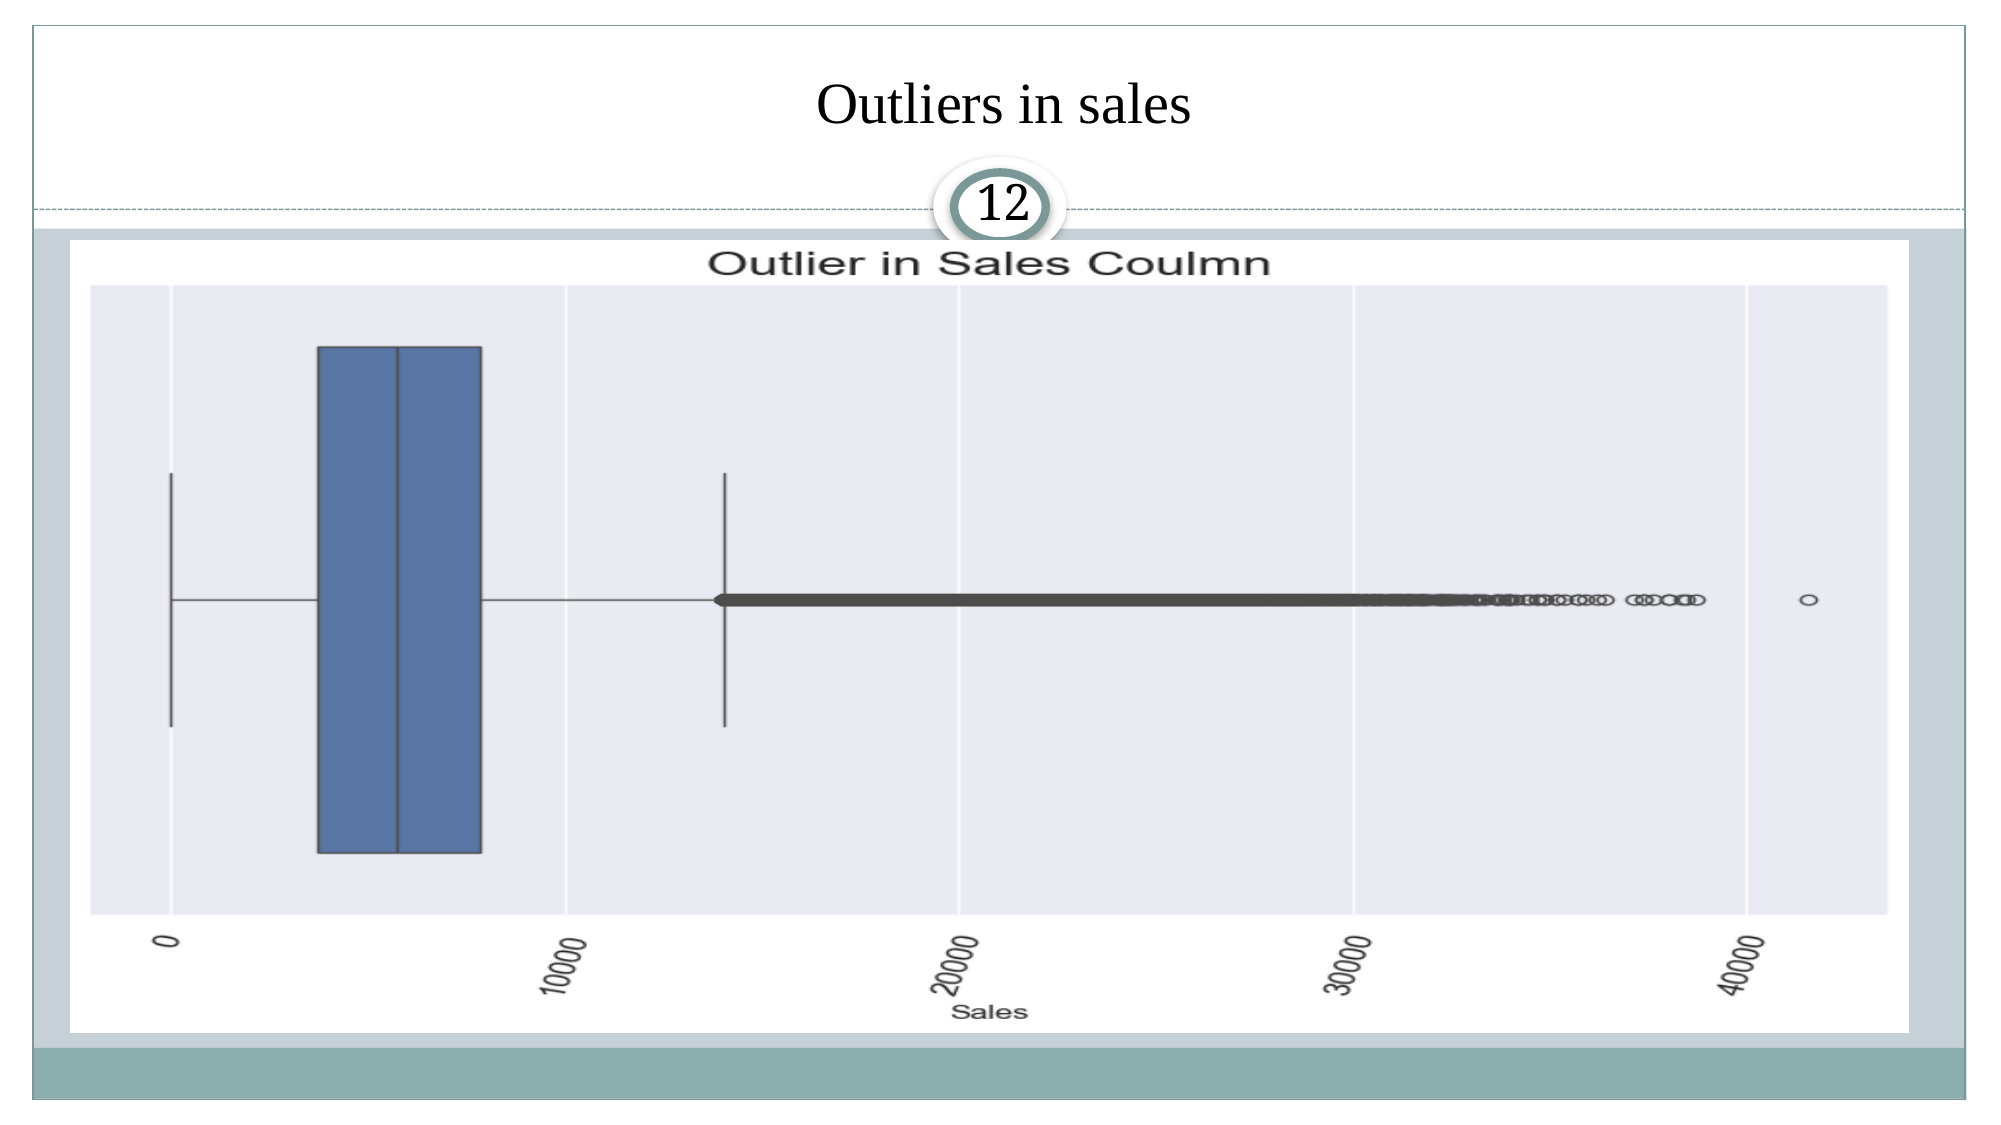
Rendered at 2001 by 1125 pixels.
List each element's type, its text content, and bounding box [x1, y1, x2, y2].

title Outliers in sales [70, 18, 1938, 143]
picture [70, 240, 1909, 1034]
slide_number 12 [954, 168, 1055, 237]
